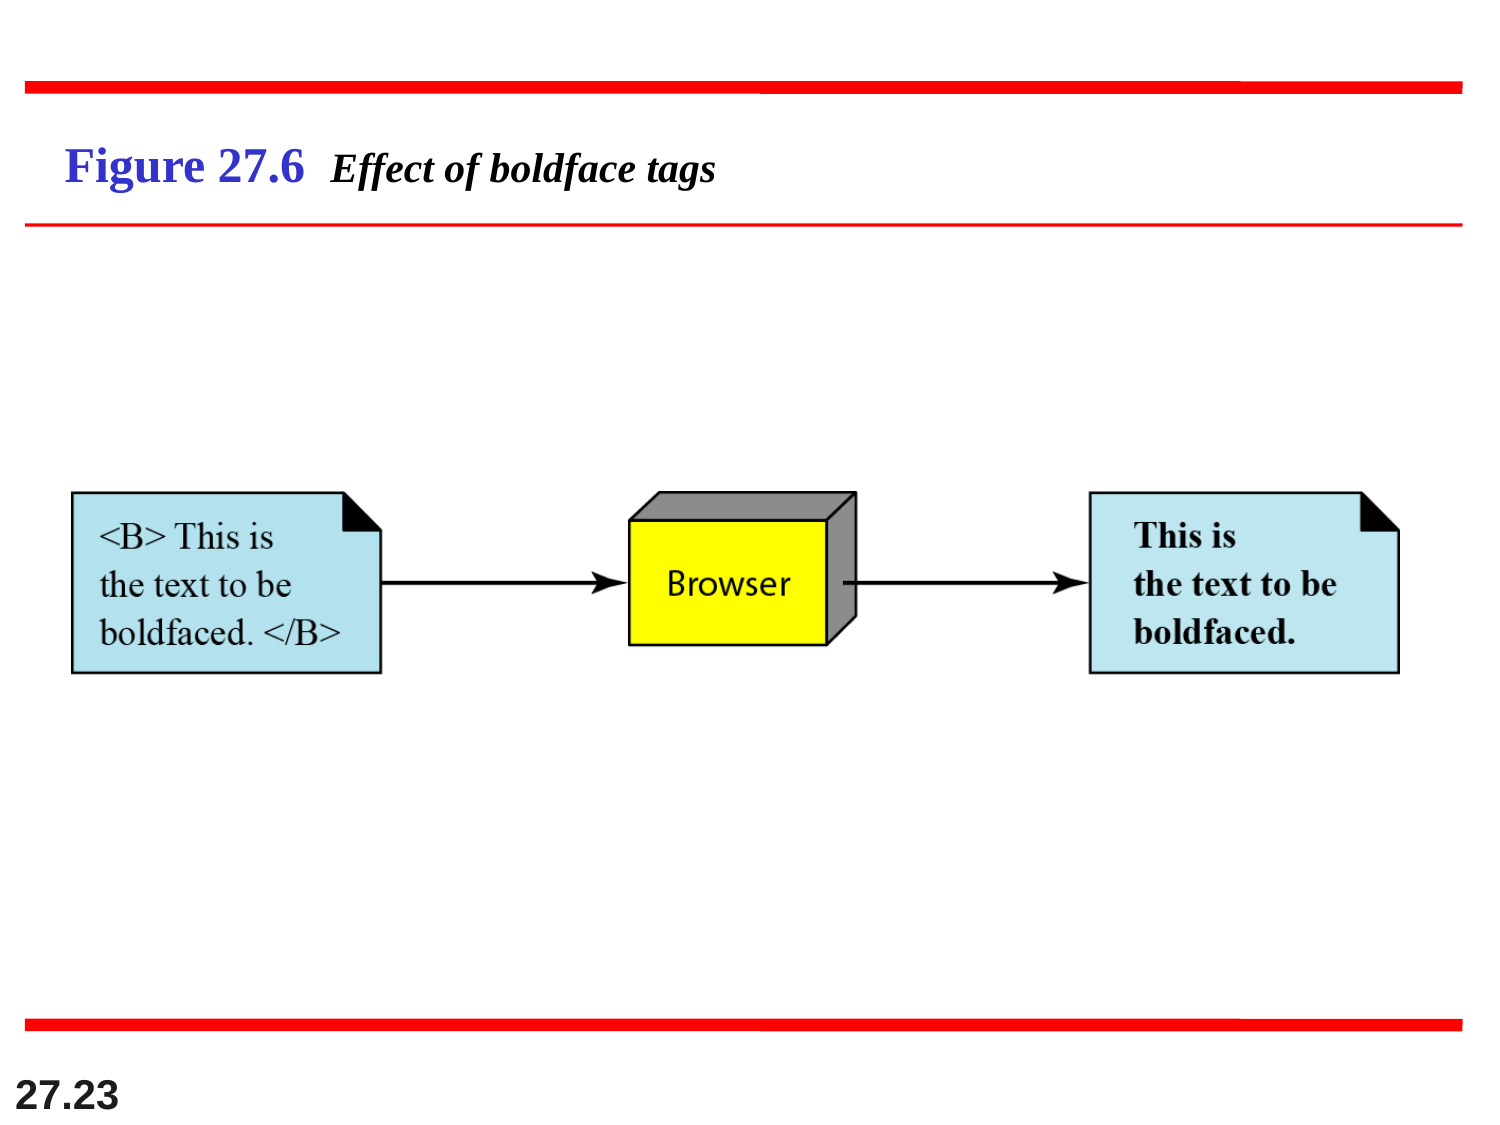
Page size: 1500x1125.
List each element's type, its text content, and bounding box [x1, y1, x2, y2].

text_box Figure 27.6 Effect of boldface tags [49, 124, 732, 200]
picture [71, 490, 1401, 676]
slide_number 27.23 [0, 1050, 313, 1125]
